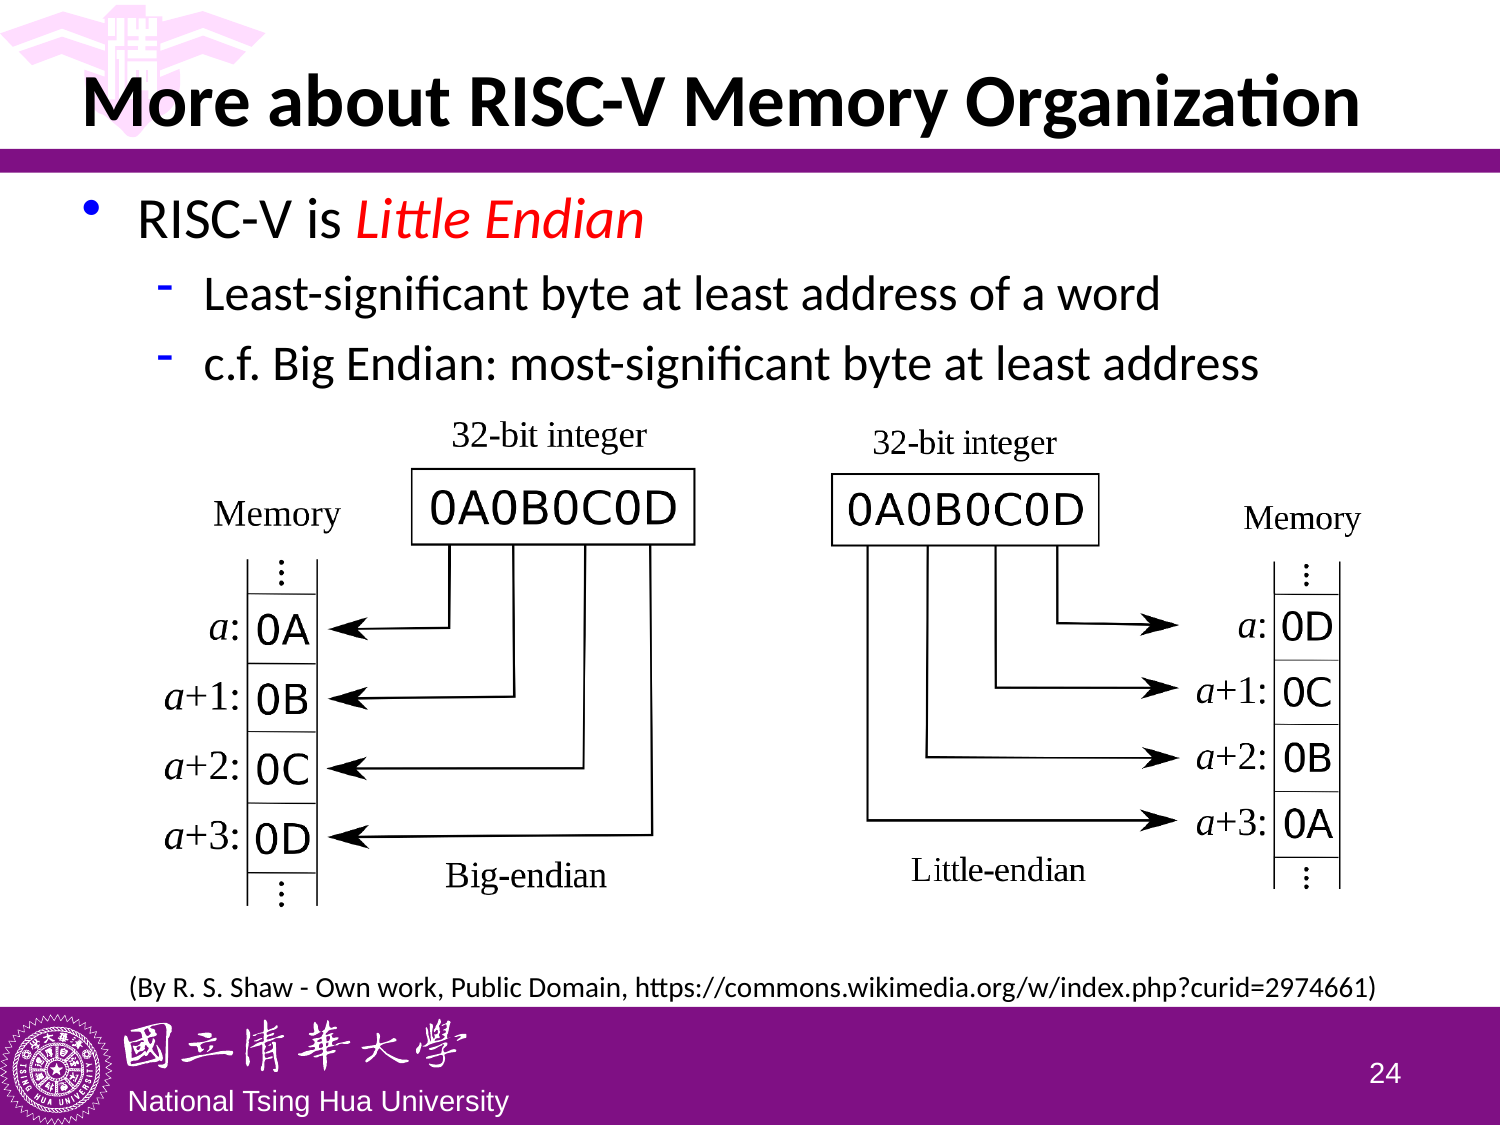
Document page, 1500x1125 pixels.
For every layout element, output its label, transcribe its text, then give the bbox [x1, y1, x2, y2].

slide_number 23 [1104, 1021, 1417, 1097]
picture [107, 372, 757, 953]
picture [787, 396, 1400, 944]
text_box (By R. S. Shaw - Own work, Public Domain, https://commons.wikimedia.org/w/index.php?curid=2974661) [113, 960, 1393, 1011]
list RISC-V is Little Endian Least-significant byte at least address of a word c.f. Big Endian: most-significant byte at least address [66, 172, 1436, 1003]
title More about RISC-V Memory Organization [66, 37, 1436, 149]
